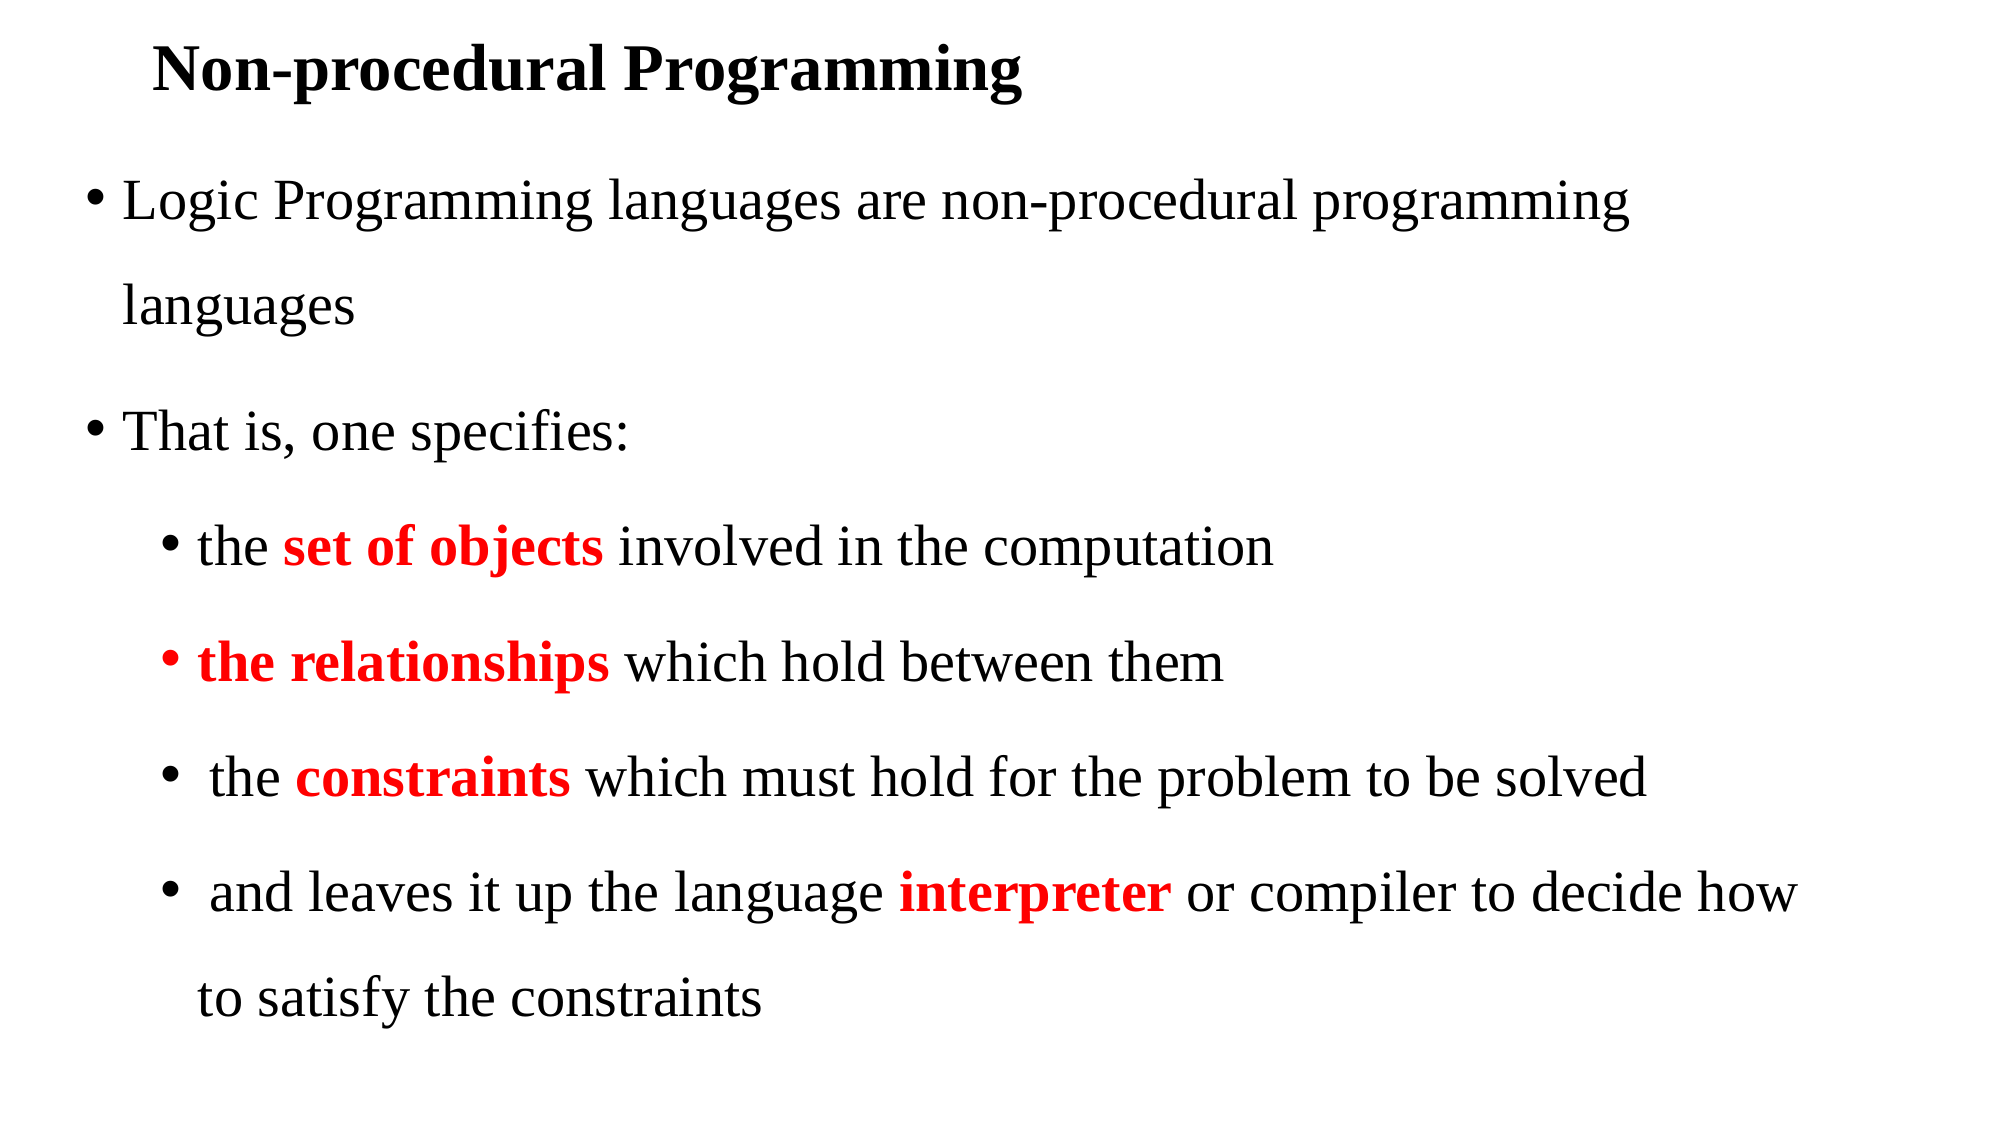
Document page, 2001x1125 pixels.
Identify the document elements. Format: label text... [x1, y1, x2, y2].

list Logic Programming languages are non-procedural programming languages That is, one specifies: the set of objects involved in the computation the relationships which hold between them the constraints which must hold for the problem to be solved and leaves it up the language interpreter or compiler to decide how to satisfy the constraints [70, 119, 1863, 1019]
title Non-procedural Programming [137, 0, 1863, 119]
